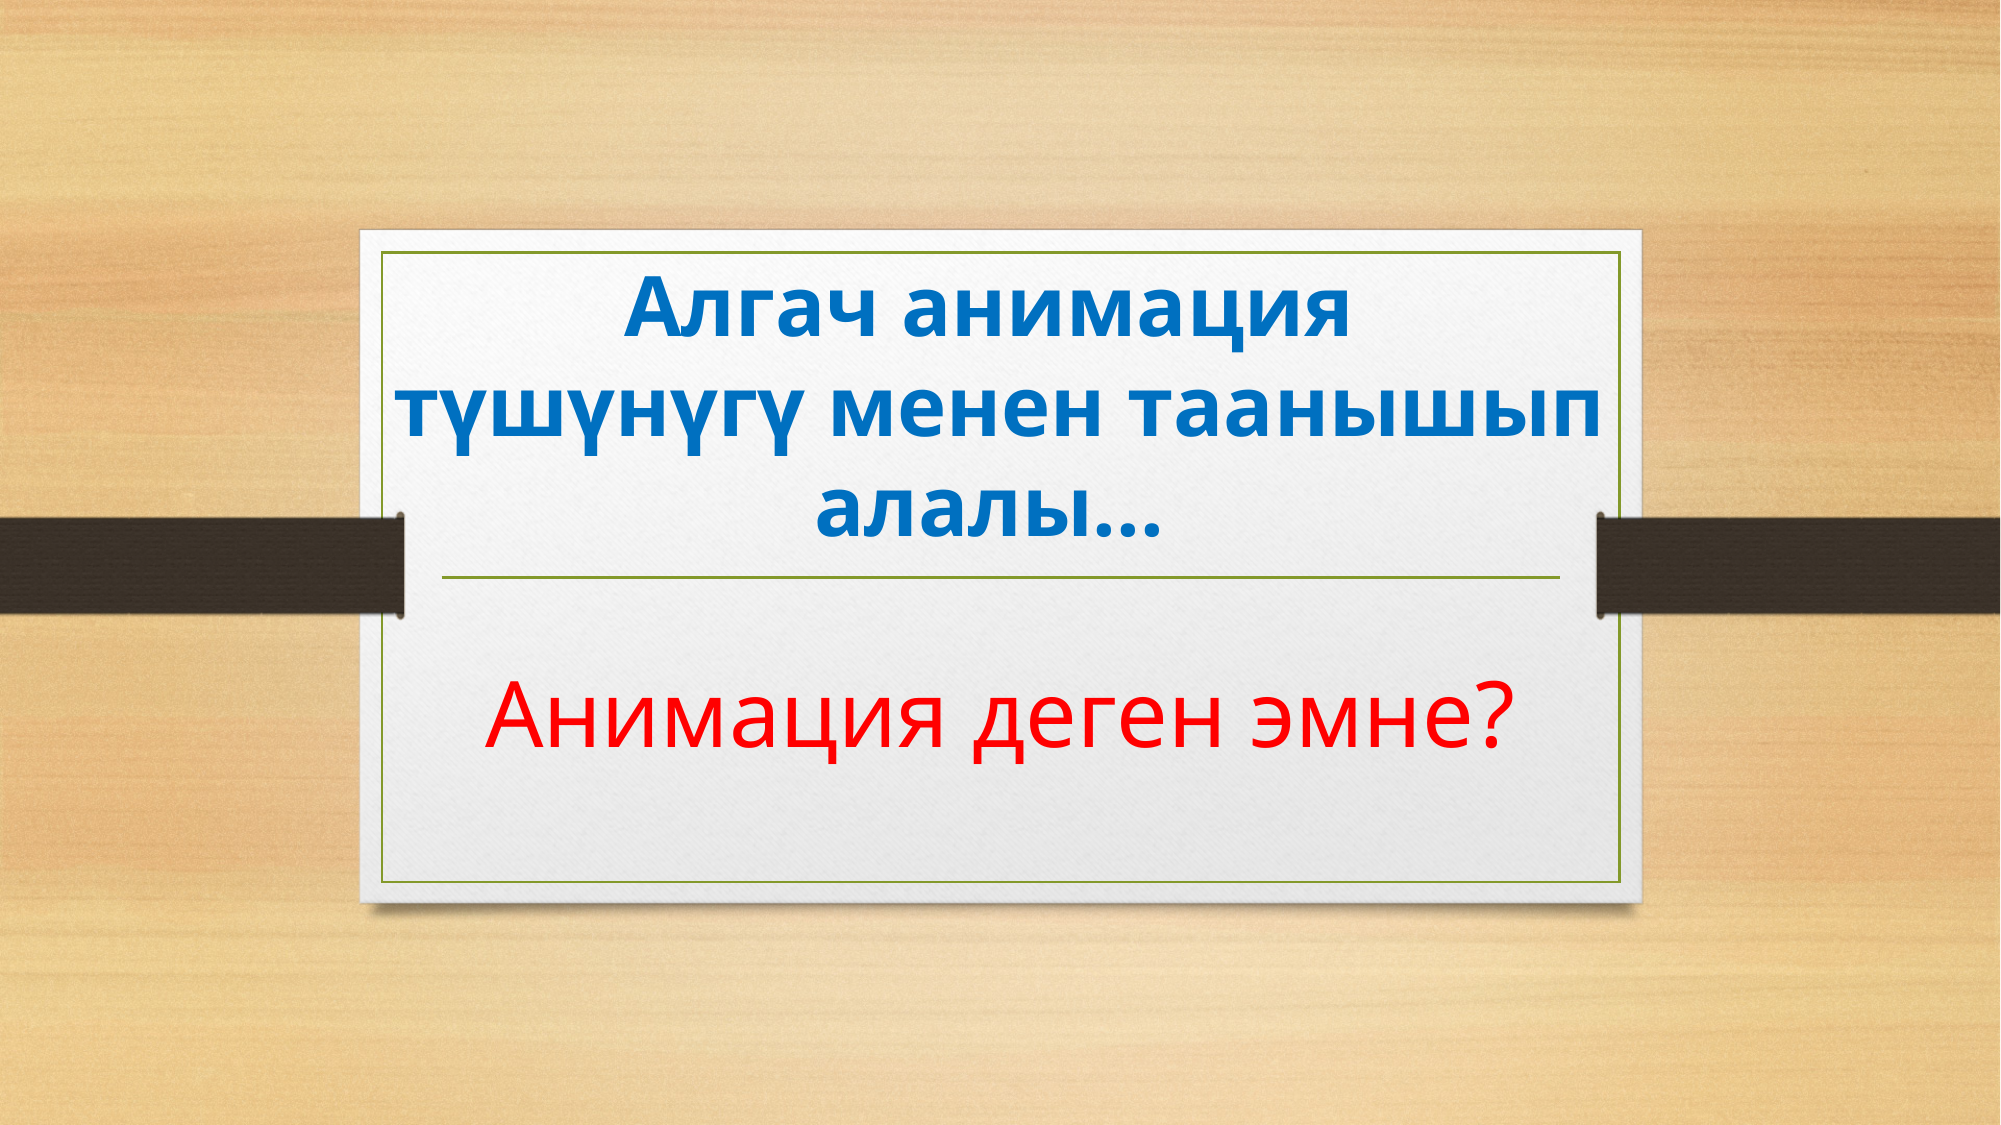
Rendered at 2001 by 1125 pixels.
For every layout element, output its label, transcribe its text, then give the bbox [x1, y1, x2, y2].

picture [0, 0, 2001, 1125]
title Алгач анимация түшүнүгү менен таанышып алалы... [353, 369, 1647, 561]
subtitle Анимация деген эмне? [249, 647, 1750, 920]
